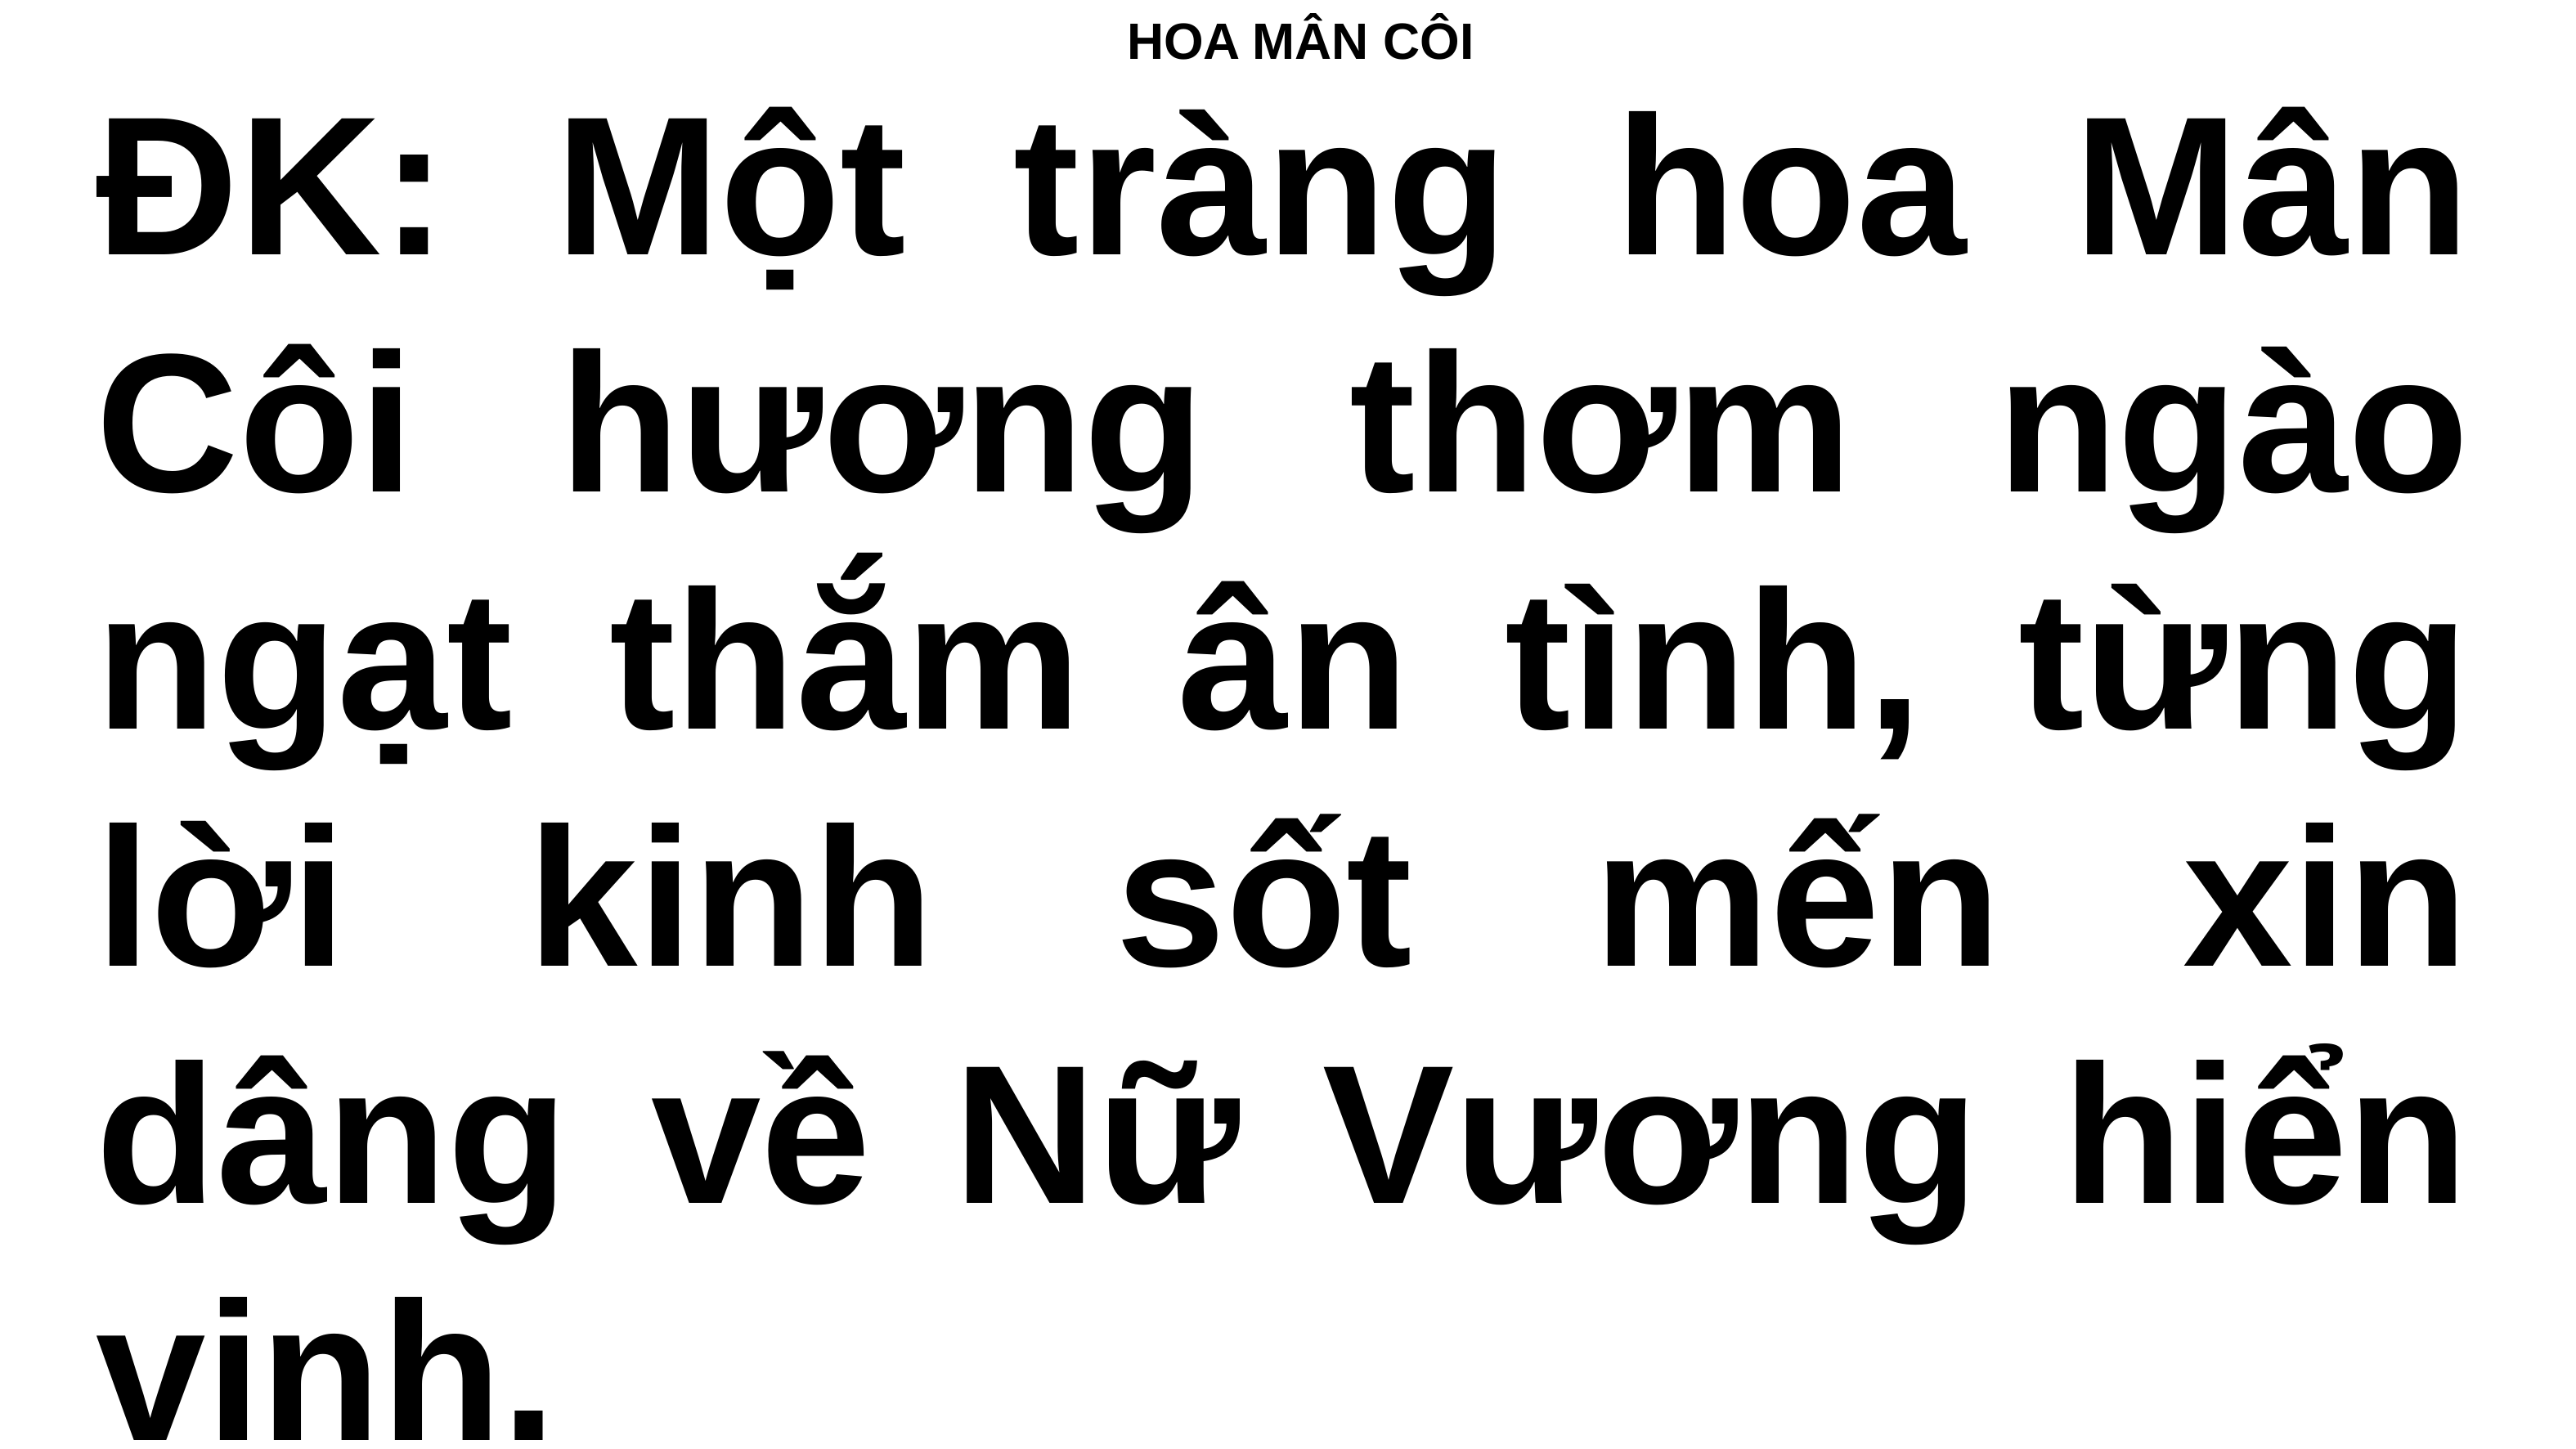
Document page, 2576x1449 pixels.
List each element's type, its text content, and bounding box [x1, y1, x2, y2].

title HOA MÂN CÔI [245, 8, 2357, 47]
list ÐK: Một tràng hoa Mân Côi hương thơm ngào ngạt thắm ân tình, từng lời kinh sốt mến xin dâng về Nữ Vương hiển vinh. [76, 47, 2492, 1267]
